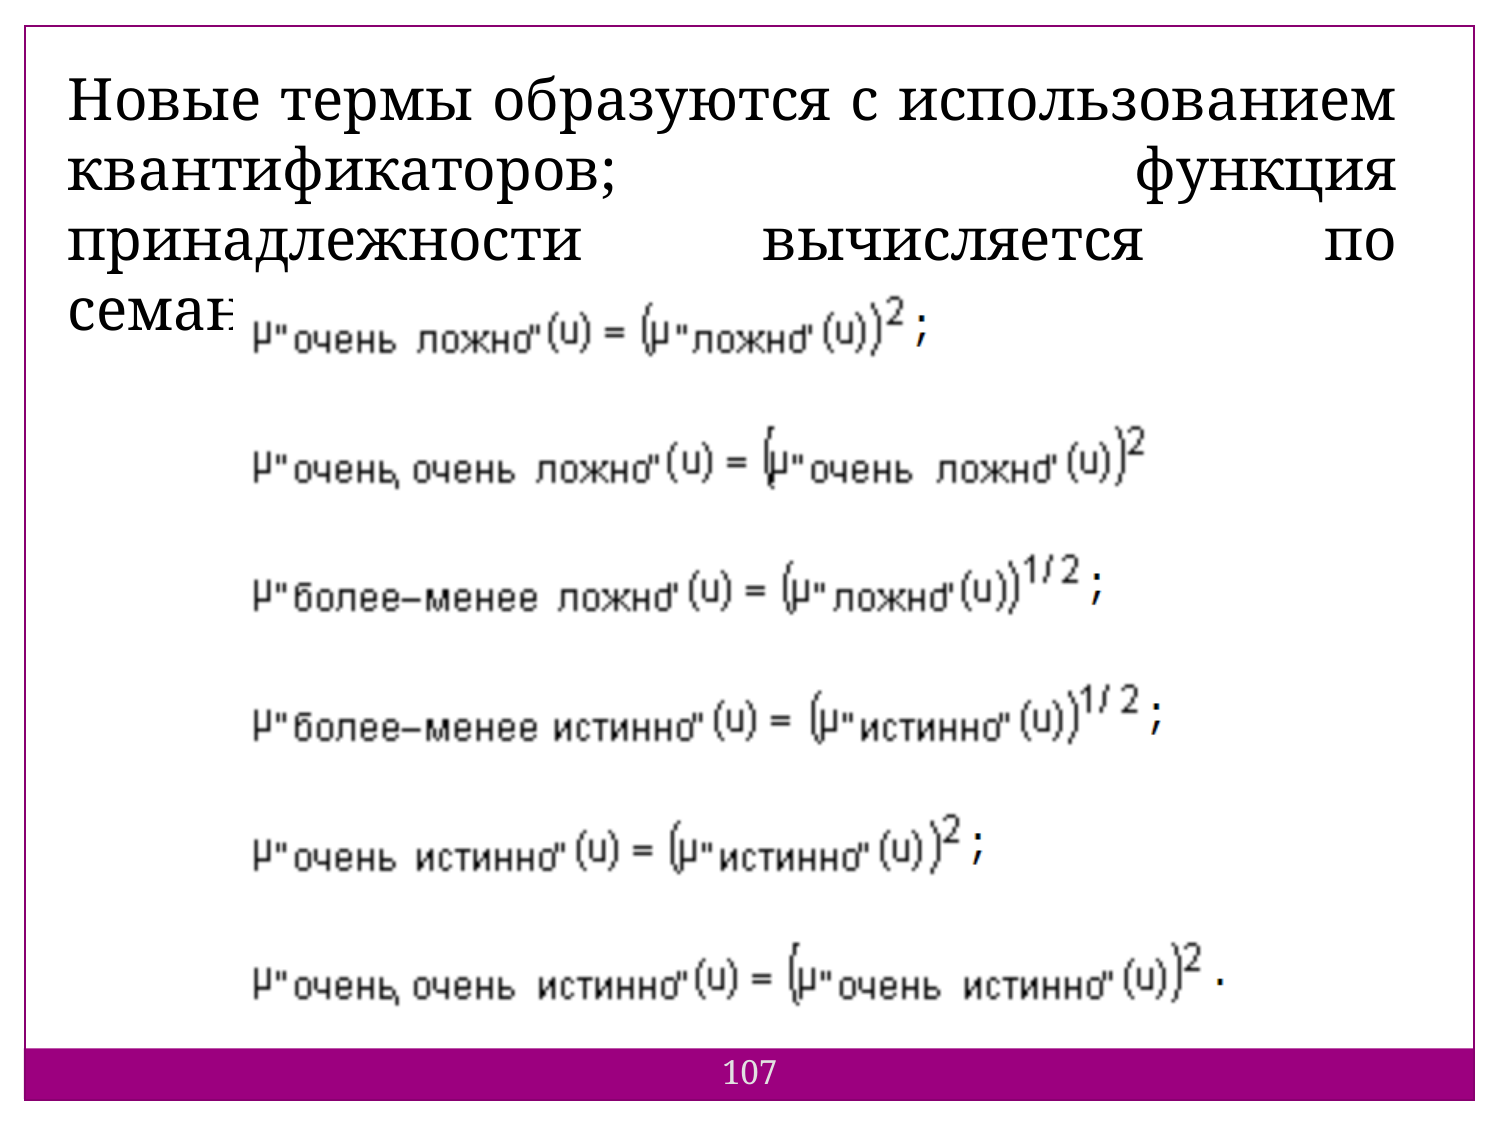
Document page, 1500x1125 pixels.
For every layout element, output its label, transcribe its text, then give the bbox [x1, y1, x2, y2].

text_box Новые термы образуются с использованием квантификаторов; функция принадлежности вычисляется по семантическим правилам: [53, 54, 1412, 350]
picture [233, 278, 1269, 1037]
slide_number 107 [699, 1046, 800, 1110]
